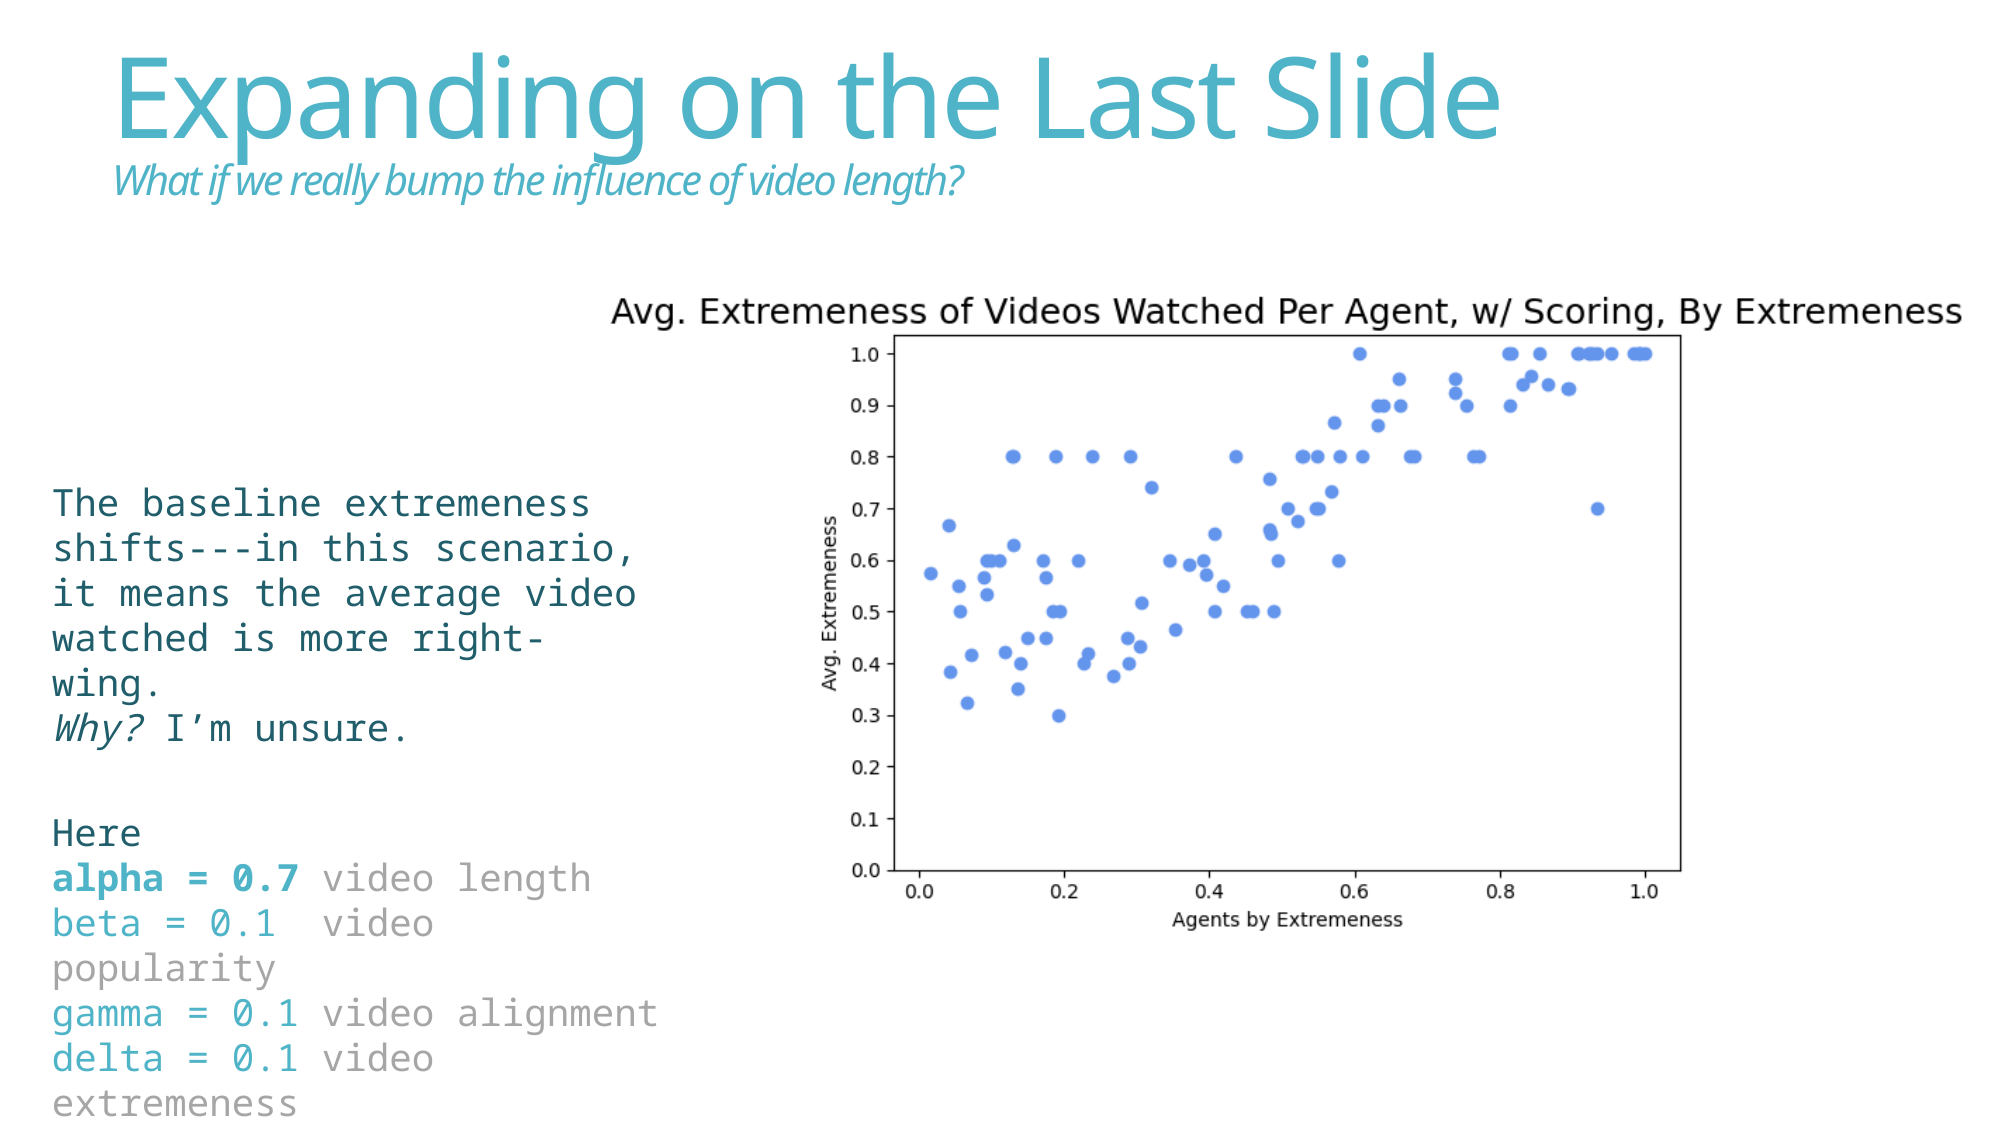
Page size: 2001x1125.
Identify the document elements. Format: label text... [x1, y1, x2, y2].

text_box The baseline extremeness shifts---in this scenario, it means the average video watched is more right-wing. Why? I’m unsure. [37, 471, 597, 757]
title Expanding on the Last Slide What if we really bump the influence of video length? [96, 0, 1865, 262]
text_box Here alpha = 0.7 video length beta = 0.1 video popularity gamma = 0.1 video alignment delta = 0.1 video extremeness [37, 801, 693, 1125]
picture [597, 283, 1977, 945]
